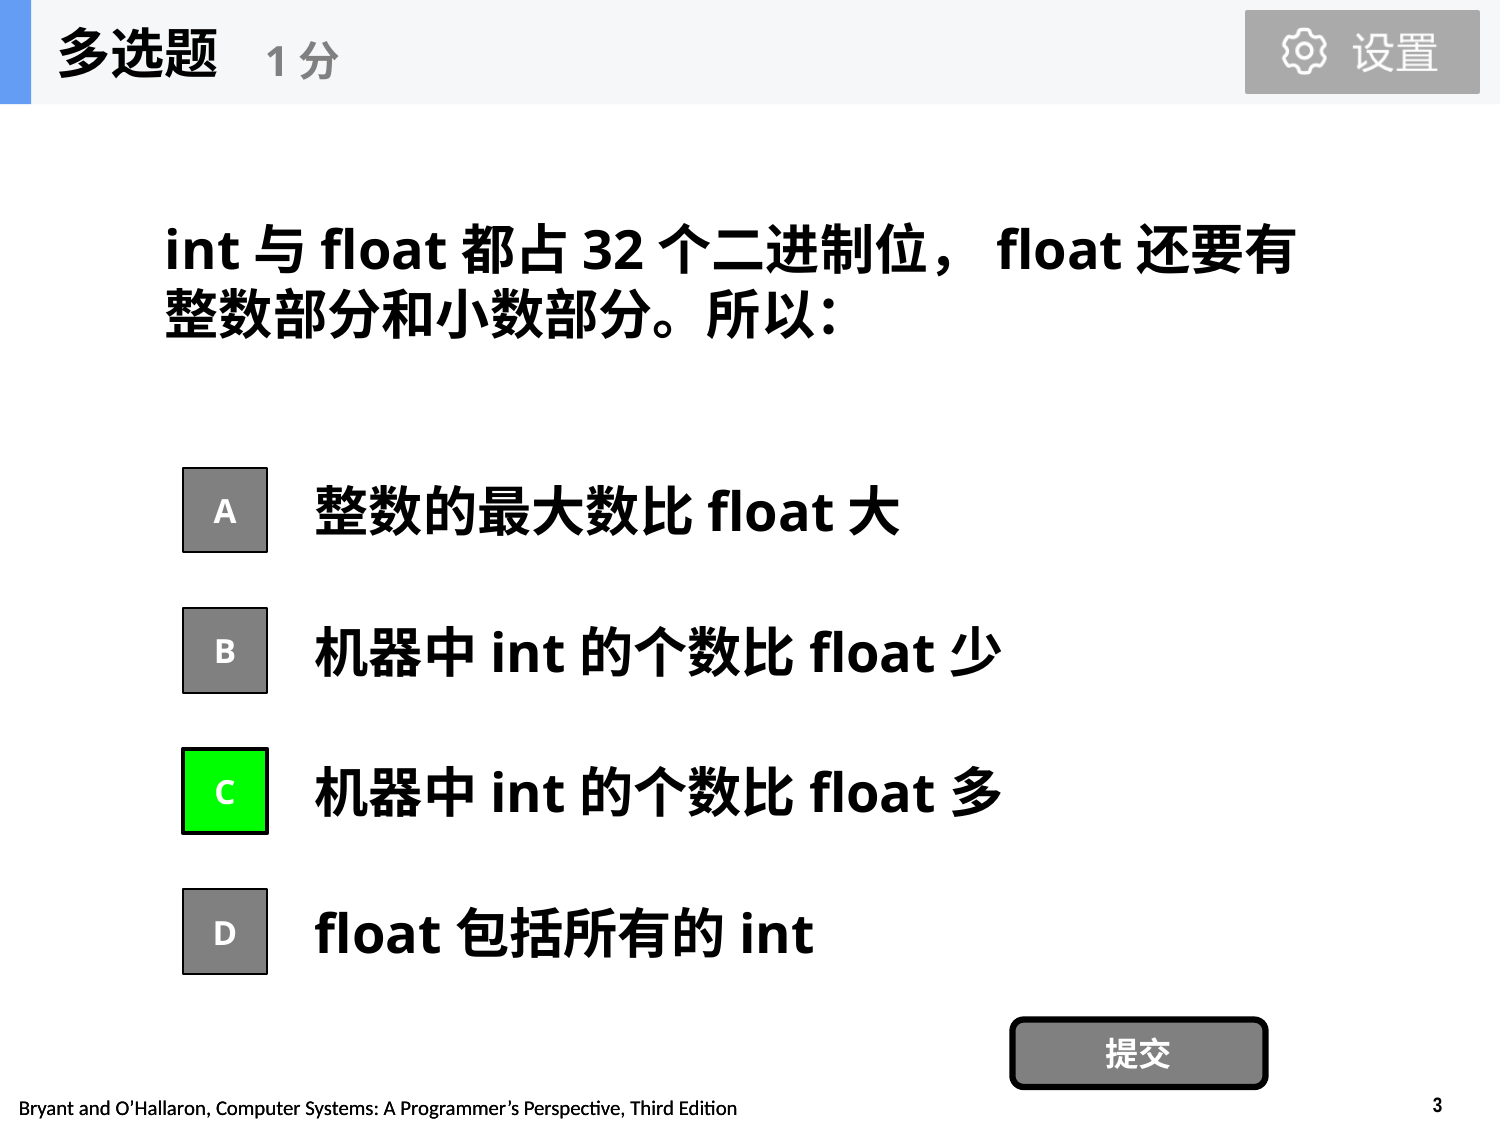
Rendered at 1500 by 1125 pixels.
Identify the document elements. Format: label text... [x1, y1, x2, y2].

text_box 整数的最大数比float大 [299, 456, 1350, 563]
text_box 机器中int的个数比float少 [299, 597, 1350, 703]
text_box B [182, 608, 268, 693]
text_box A [182, 467, 268, 552]
text_box 机器中int的个数比float多 [299, 738, 1350, 844]
text_box int与float都占32个二进制位，float还要有整数部分和小数部分。所以： [149, 113, 1350, 456]
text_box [0, 0, 1500, 105]
text_box D [182, 889, 268, 974]
text_box float包括所有的int [299, 878, 1350, 985]
picture [1245, 10, 1480, 94]
text_box C [182, 748, 268, 834]
text_box 提交 [1012, 1019, 1266, 1088]
